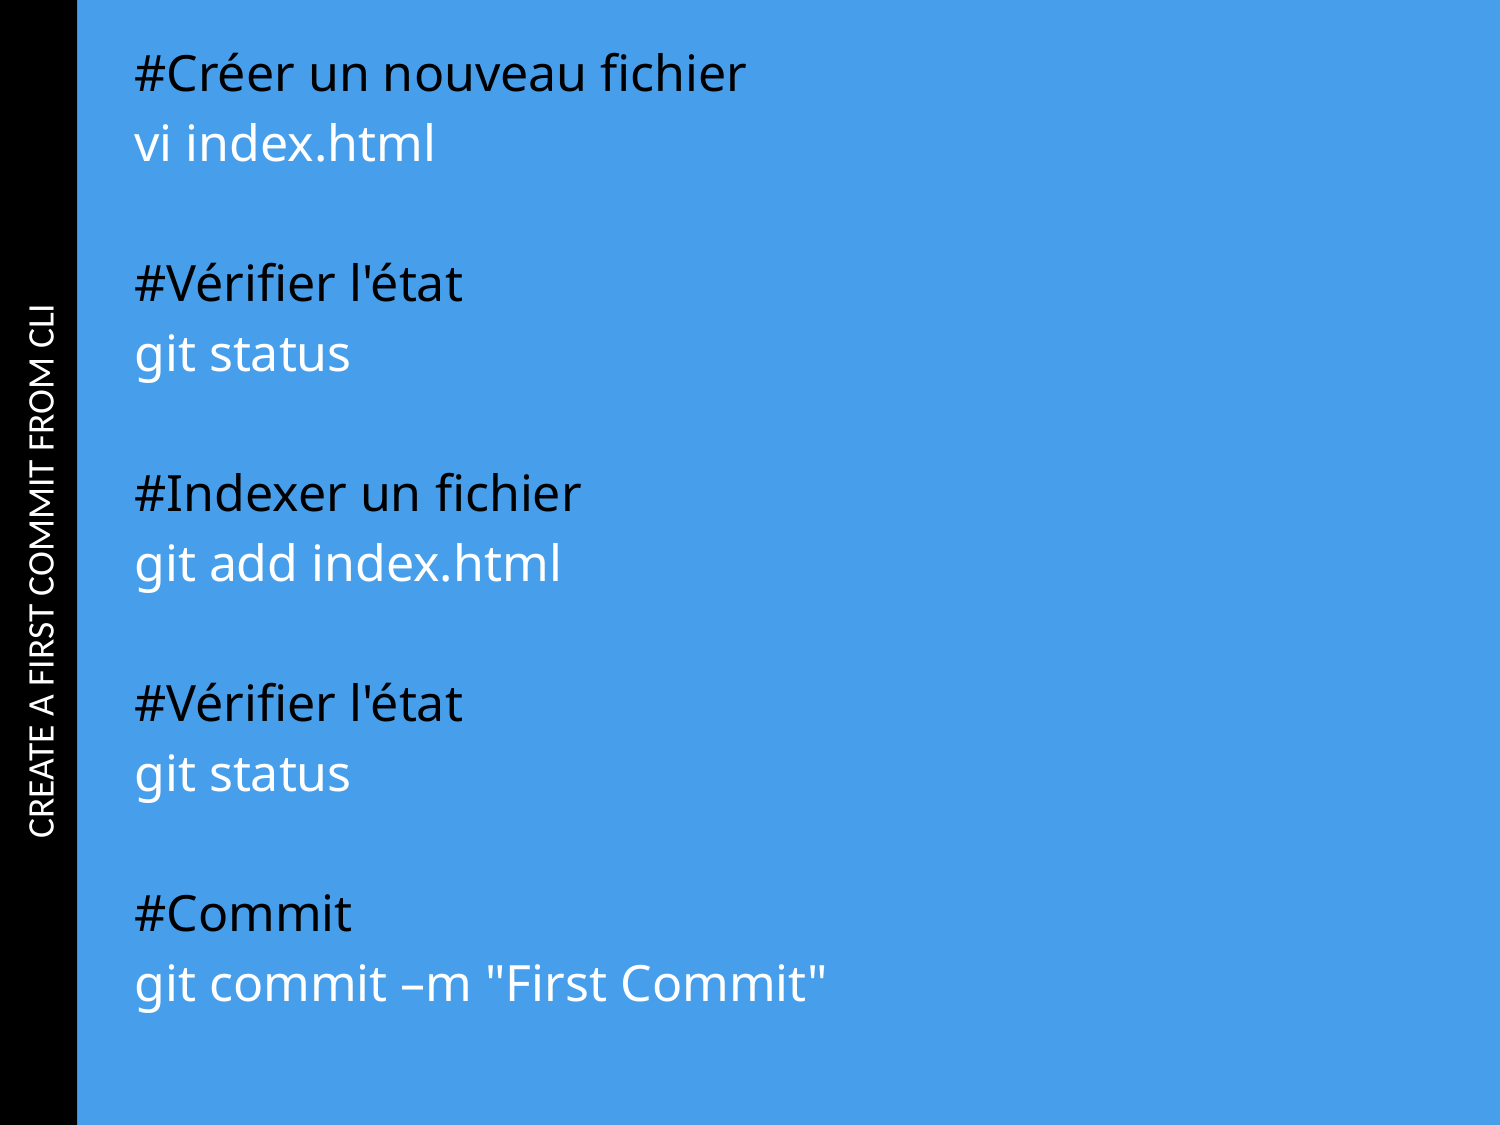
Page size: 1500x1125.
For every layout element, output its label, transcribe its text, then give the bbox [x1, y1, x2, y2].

list #Créer un nouveau fichier vi index.html #Vérifier l'état git status #Indexer un fichier git add index.html #Vérifier l'état git status #Commit git commit –m "First Commit" [119, 33, 1315, 1075]
text_box CREATE A FIRST COMMIT FROM CLI [0, 0, 79, 1125]
